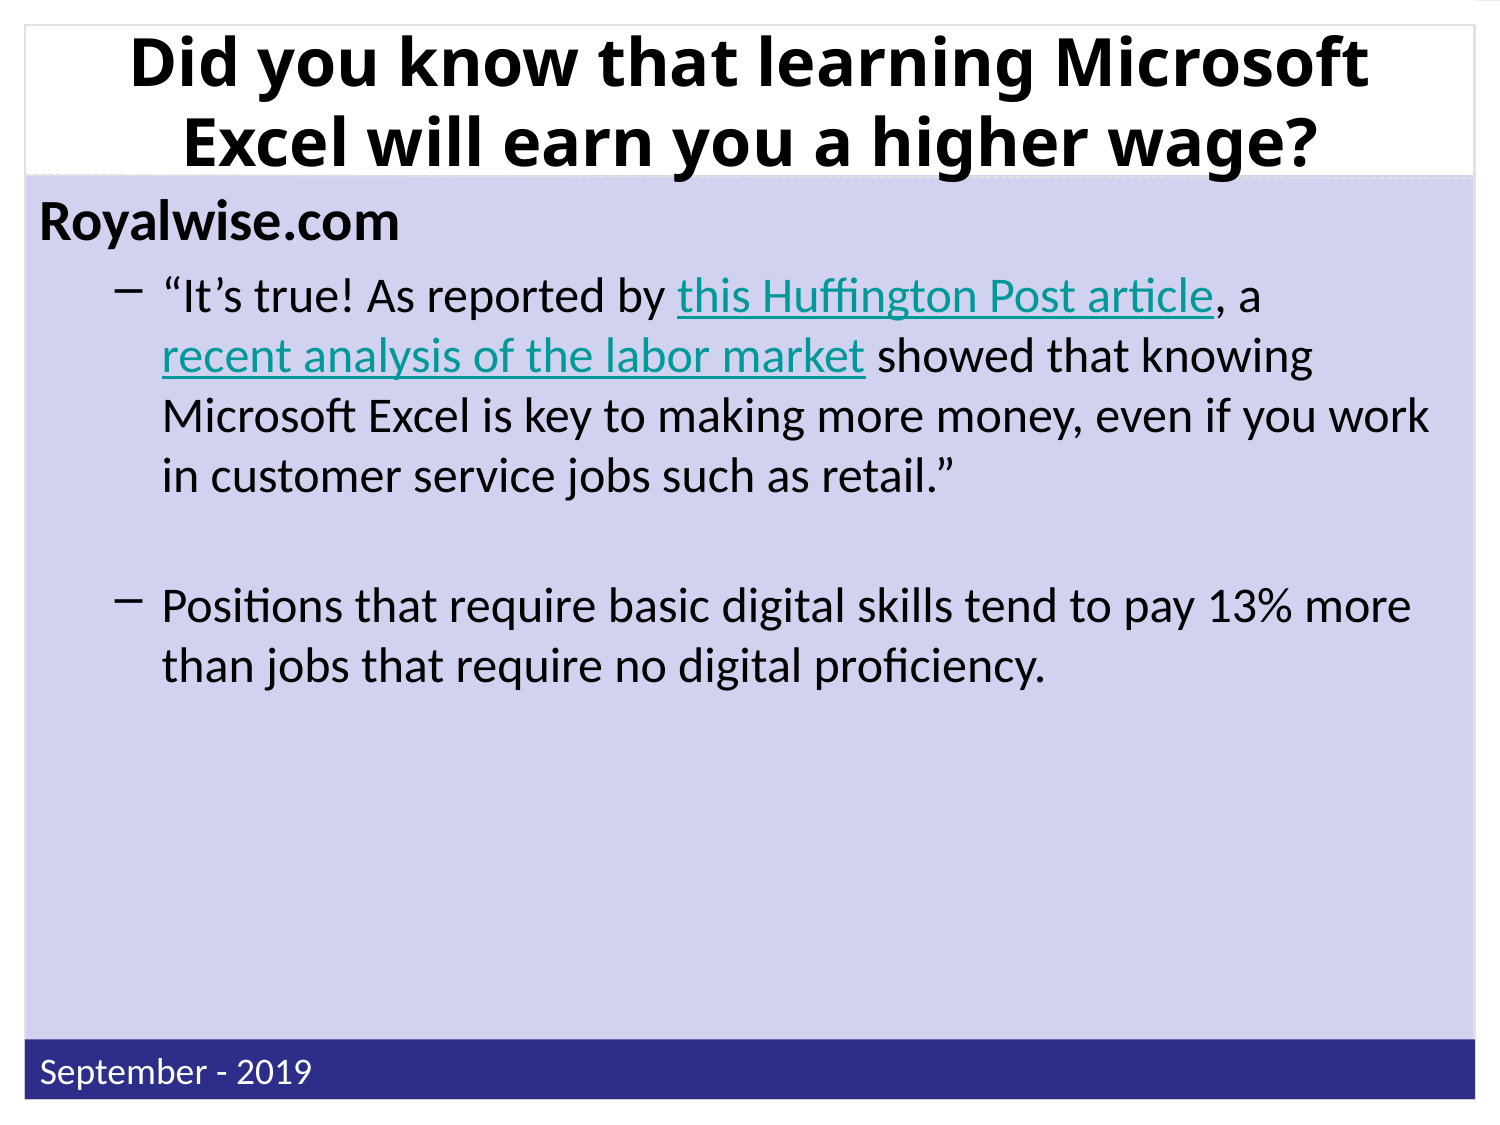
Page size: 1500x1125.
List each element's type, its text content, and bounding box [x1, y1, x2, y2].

text_box September - 2019 [24, 1039, 1475, 1100]
title Did you know that learning Microsoft Excel will earn you a higher wage? [24, 24, 1475, 174]
list Royalwise.com “It’s true! As reported by this Huffington Post article, a recent analysis of the labor market showed that knowing Microsoft Excel is key to making more money, even if you work in customer service jobs such as retail.” Positions that require basic digital skills tend to pay 13% more than jobs that require no digital proficiency. [24, 174, 1475, 1025]
